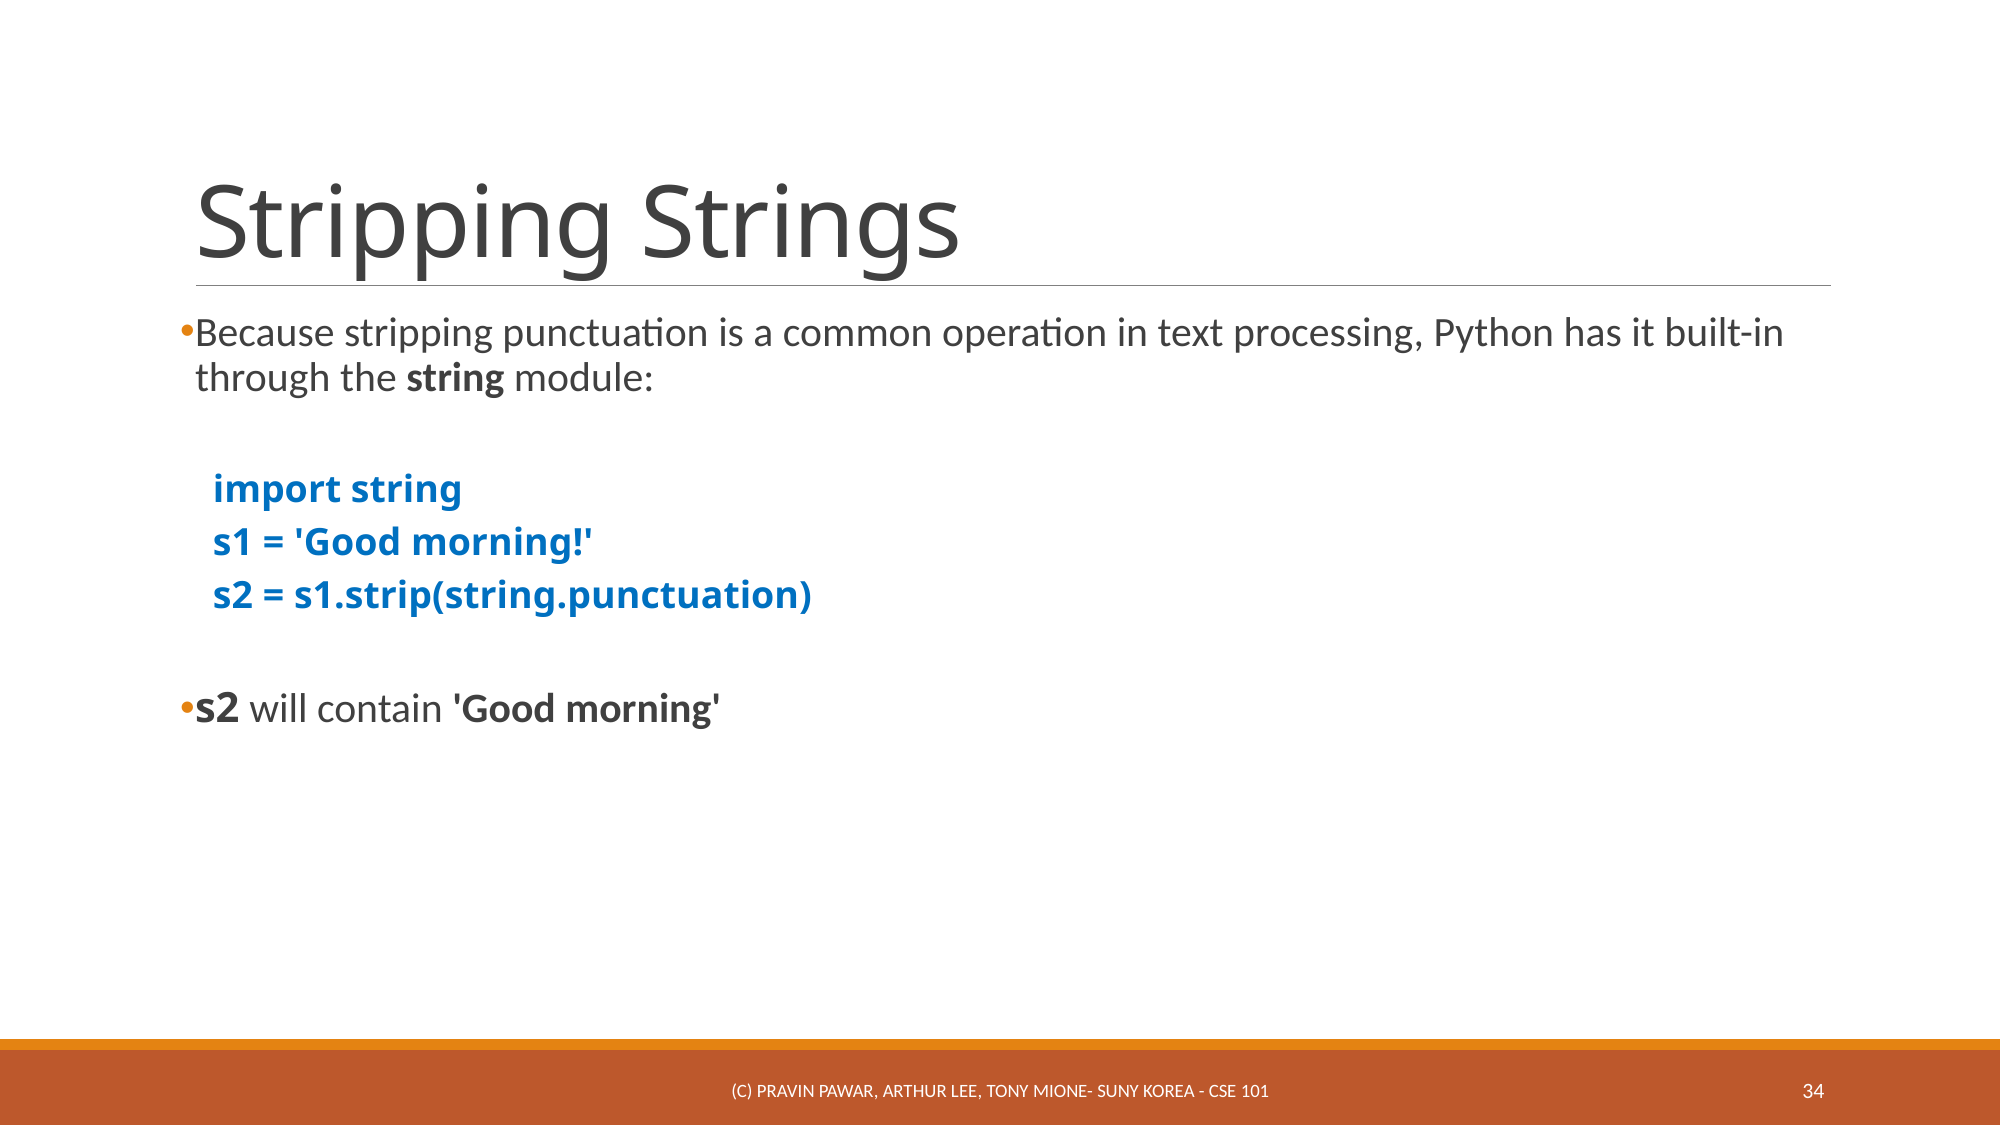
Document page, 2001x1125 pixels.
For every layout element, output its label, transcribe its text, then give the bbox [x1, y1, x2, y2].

footer (c) Pravin Pawar, Arthur Lee, Tony Mione- SUNY Korea - CSE 101 [604, 1059, 1396, 1120]
list Because stripping punctuation is a common operation in text processing, Python has it built-in through the string module: import string s1 = 'Good morning!' s2 = s1.strip(string.punctuation) s2 will contain 'Good morning' [180, 302, 1830, 963]
slide_number 34 [1624, 1059, 1840, 1120]
title Stripping Strings [180, 47, 1830, 285]
